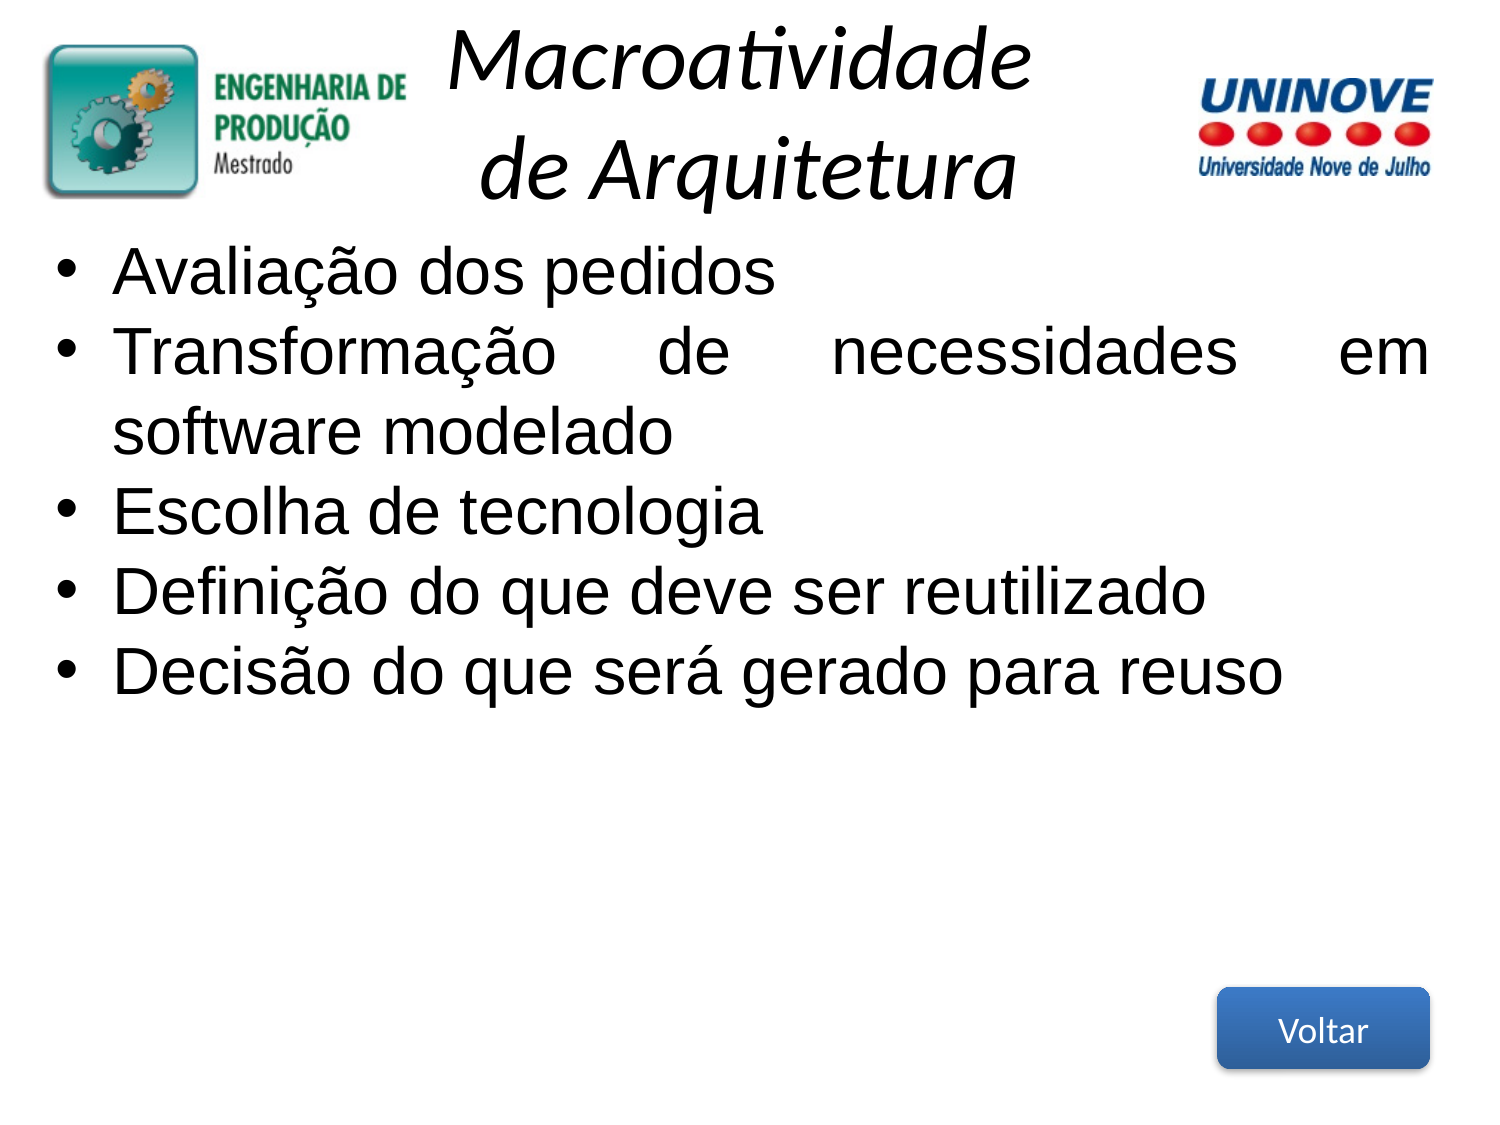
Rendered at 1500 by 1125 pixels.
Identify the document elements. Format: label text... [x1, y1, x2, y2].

title Macroatividade de Arquitetura [0, 0, 1500, 221]
text_box Voltar [1217, 986, 1430, 1070]
text_box Avaliação dos pedidos Transformação de necessidades em software modelado Escolha de tecnologia Definição do que deve ser reutilizado Decisão do que será gerado para reuso [41, 220, 1447, 1083]
picture [40, 42, 991, 803]
picture [1198, 77, 1434, 176]
